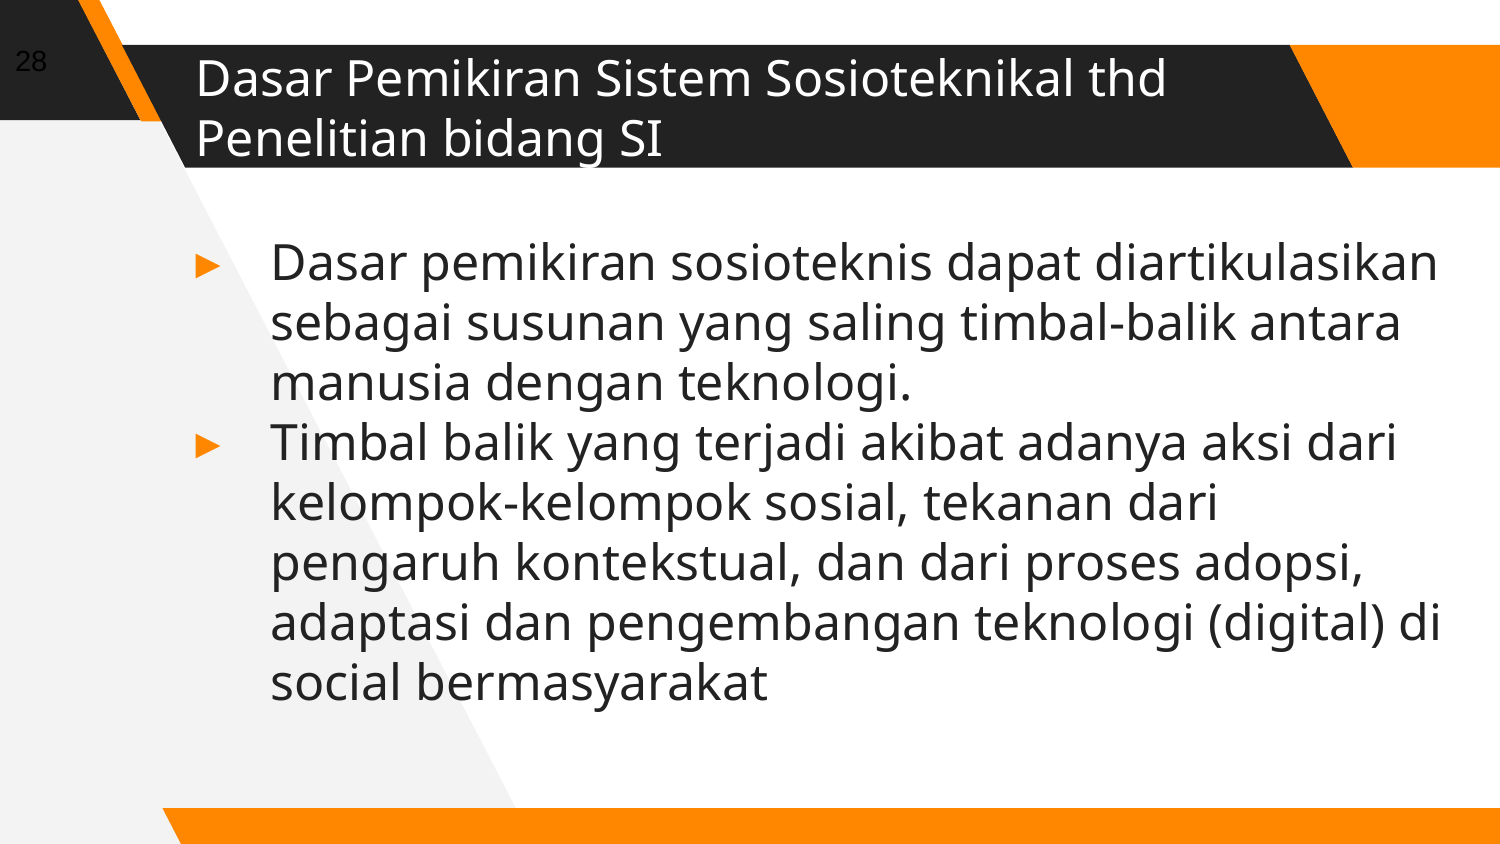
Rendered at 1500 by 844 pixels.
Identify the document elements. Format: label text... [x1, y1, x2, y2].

slide_number 28 [0, 0, 98, 121]
title Dasar Pemikiran Sistem Sosioteknikal thd Penelitian bidang SI [180, 44, 1424, 168]
list Dasar pemikiran sosioteknis dapat diartikulasikan sebagai susunan yang saling timbal-balik antara manusia dengan teknologi. Timbal balik yang terjadi akibat adanya aksi dari kelompok-kelompok sosial, tekanan dari pengaruh kontekstual, dan dari proses adopsi, adaptasi dan pengembangan teknologi (digital) di social bermasyarakat [180, 215, 1473, 796]
